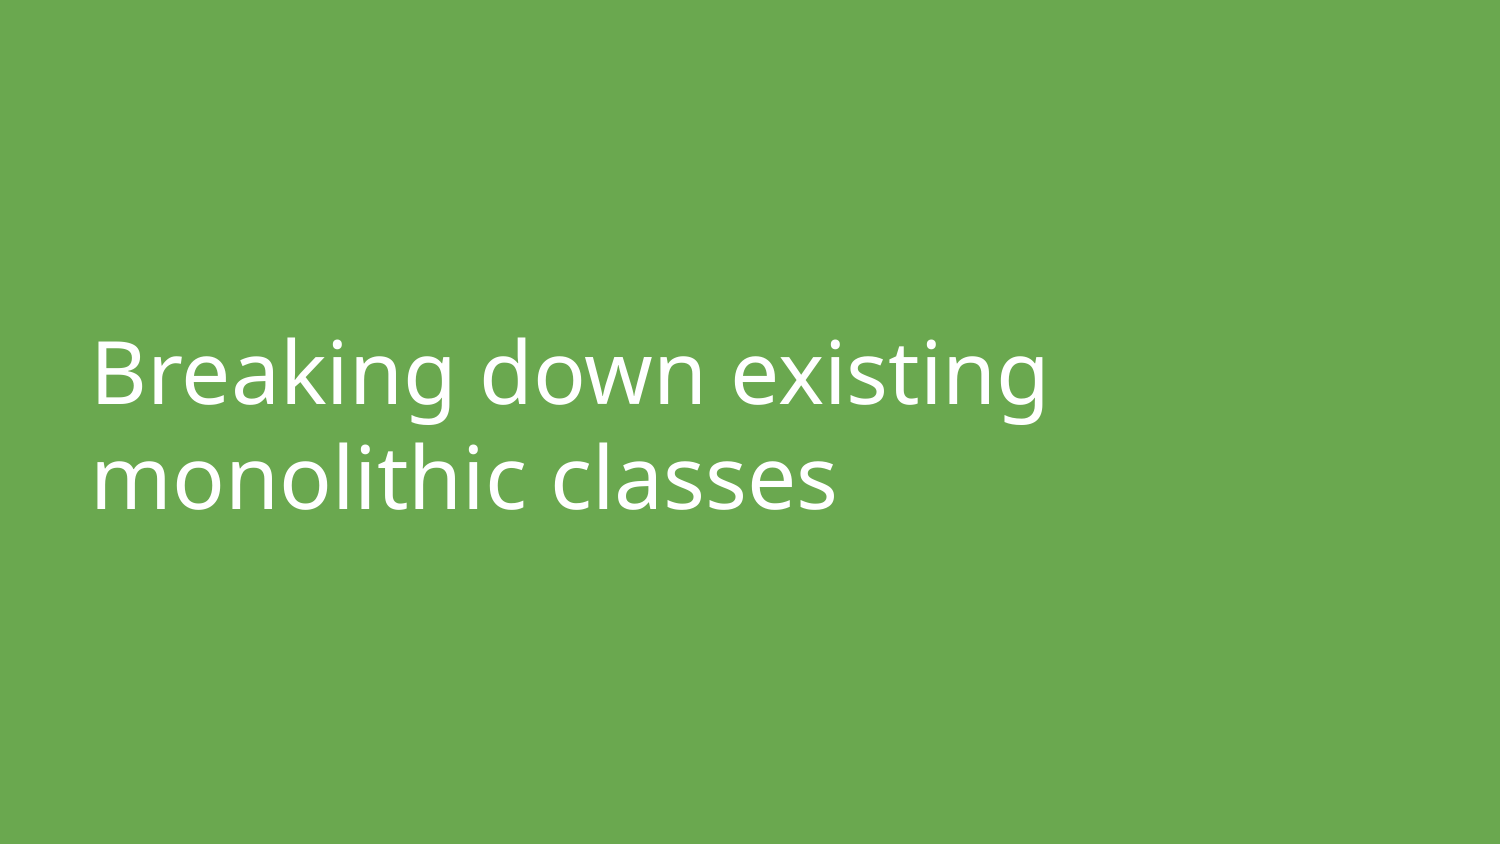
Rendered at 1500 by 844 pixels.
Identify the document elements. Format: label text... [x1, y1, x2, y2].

title Breaking down existing monolithic classes [75, 338, 1425, 505]
